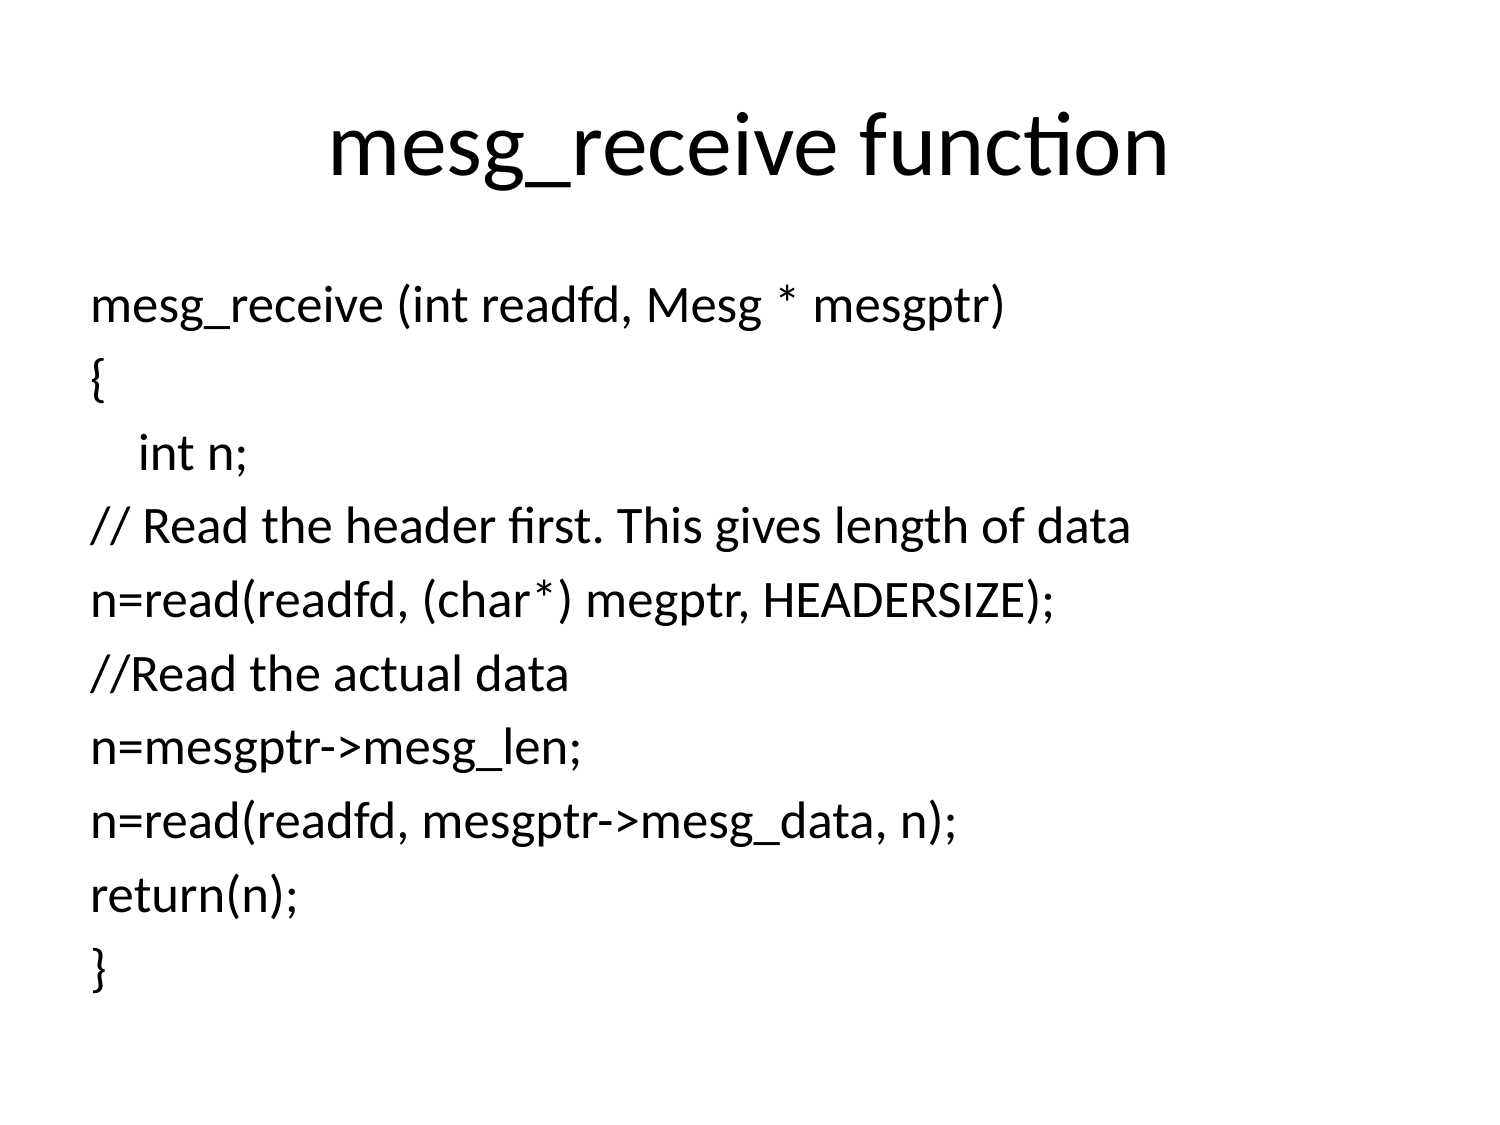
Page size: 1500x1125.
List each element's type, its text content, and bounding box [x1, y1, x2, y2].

title mesg_receive function [75, 45, 1425, 233]
list mesg_receive (int readfd, Mesg * mesgptr) { int n; // Read the header first. This gives length of data n=read(readfd, (char*) megptr, HEADERSIZE); //Read the actual data n=mesgptr->mesg_len; n=read(readfd, mesgptr->mesg_data, n); return(n); } [75, 262, 1425, 1005]
